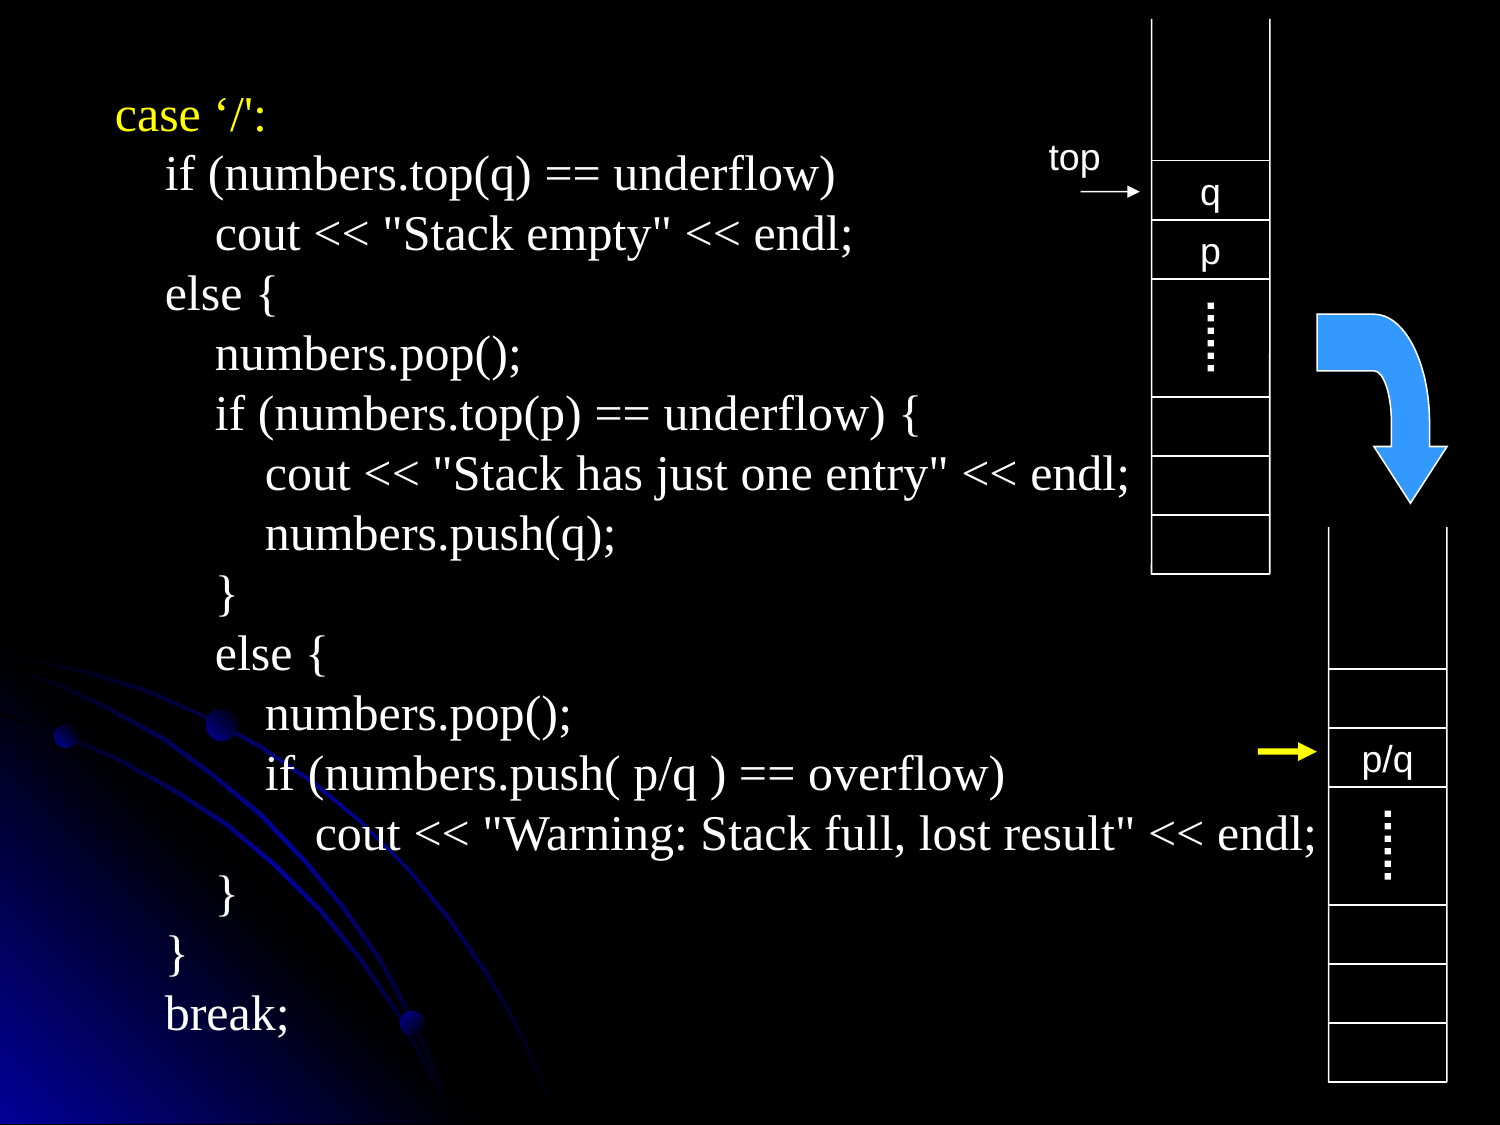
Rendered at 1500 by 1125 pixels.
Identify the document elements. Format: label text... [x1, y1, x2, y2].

text_box case ‘/': if (numbers.top(q) == underflow) cout << "Stack empty" << endl; else { numbers.pop(); if (numbers.top(p) == underflow) { cout << "Stack has just one entry" << endl; numbers.push(q); } else { numbers.pop(); if (numbers.push( p/q ) == overflow) cout << "Warning: Stack full, lost result" << endl; } } break; [50, 85, 1028, 1048]
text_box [1033, 18, 1447, 1083]
